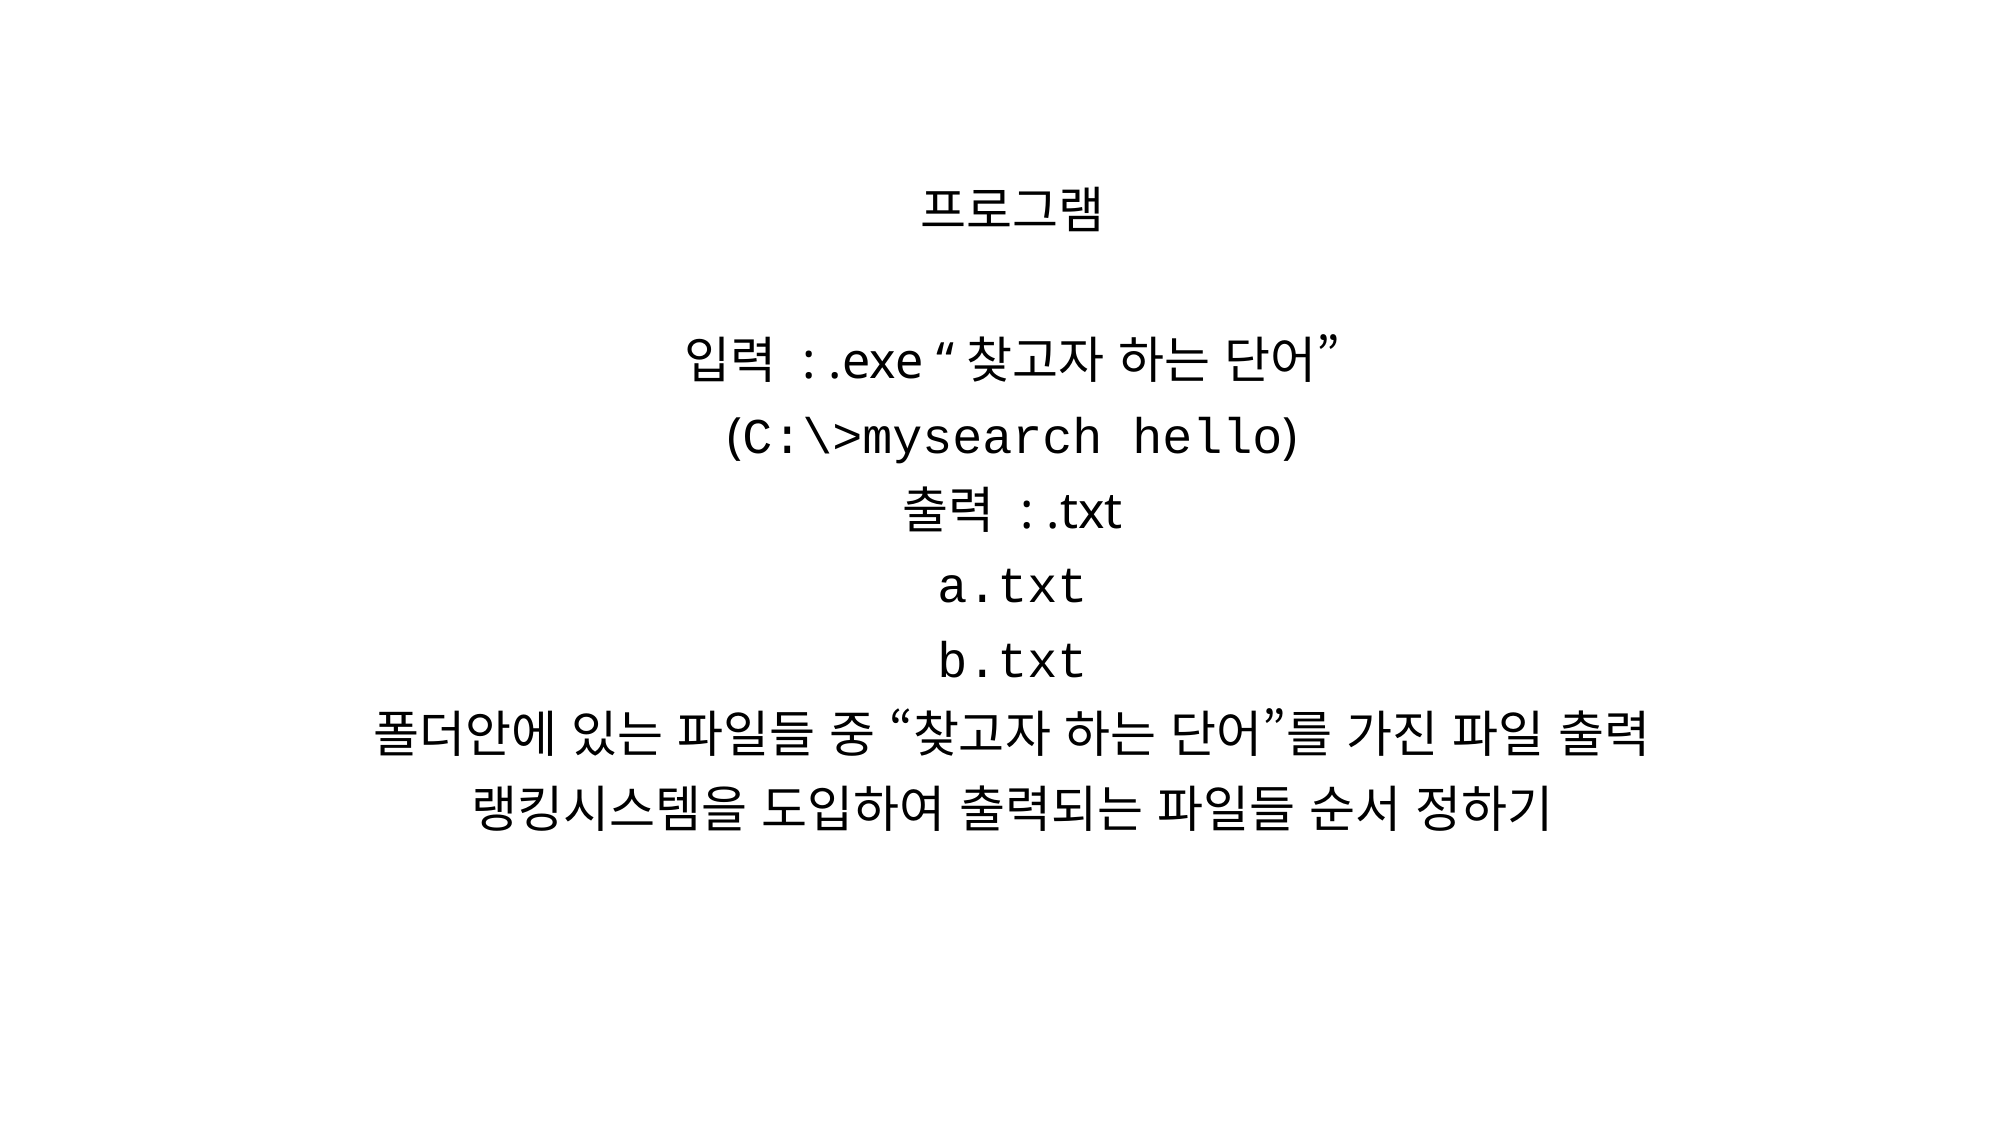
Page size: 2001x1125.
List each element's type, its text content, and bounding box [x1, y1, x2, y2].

subtitle 프로그램 입력 : .exe “찾고자 하는 단어” (C:\>mysearch hello) 출력 : .txt a.txt b.txt 폴더안에 있는 파일들 중 “찾고자 하는 단어”를 가진 파일 출력 랭킹시스템을 도입하여 출력되는 파일들 순서 정하기 [262, 178, 1763, 965]
